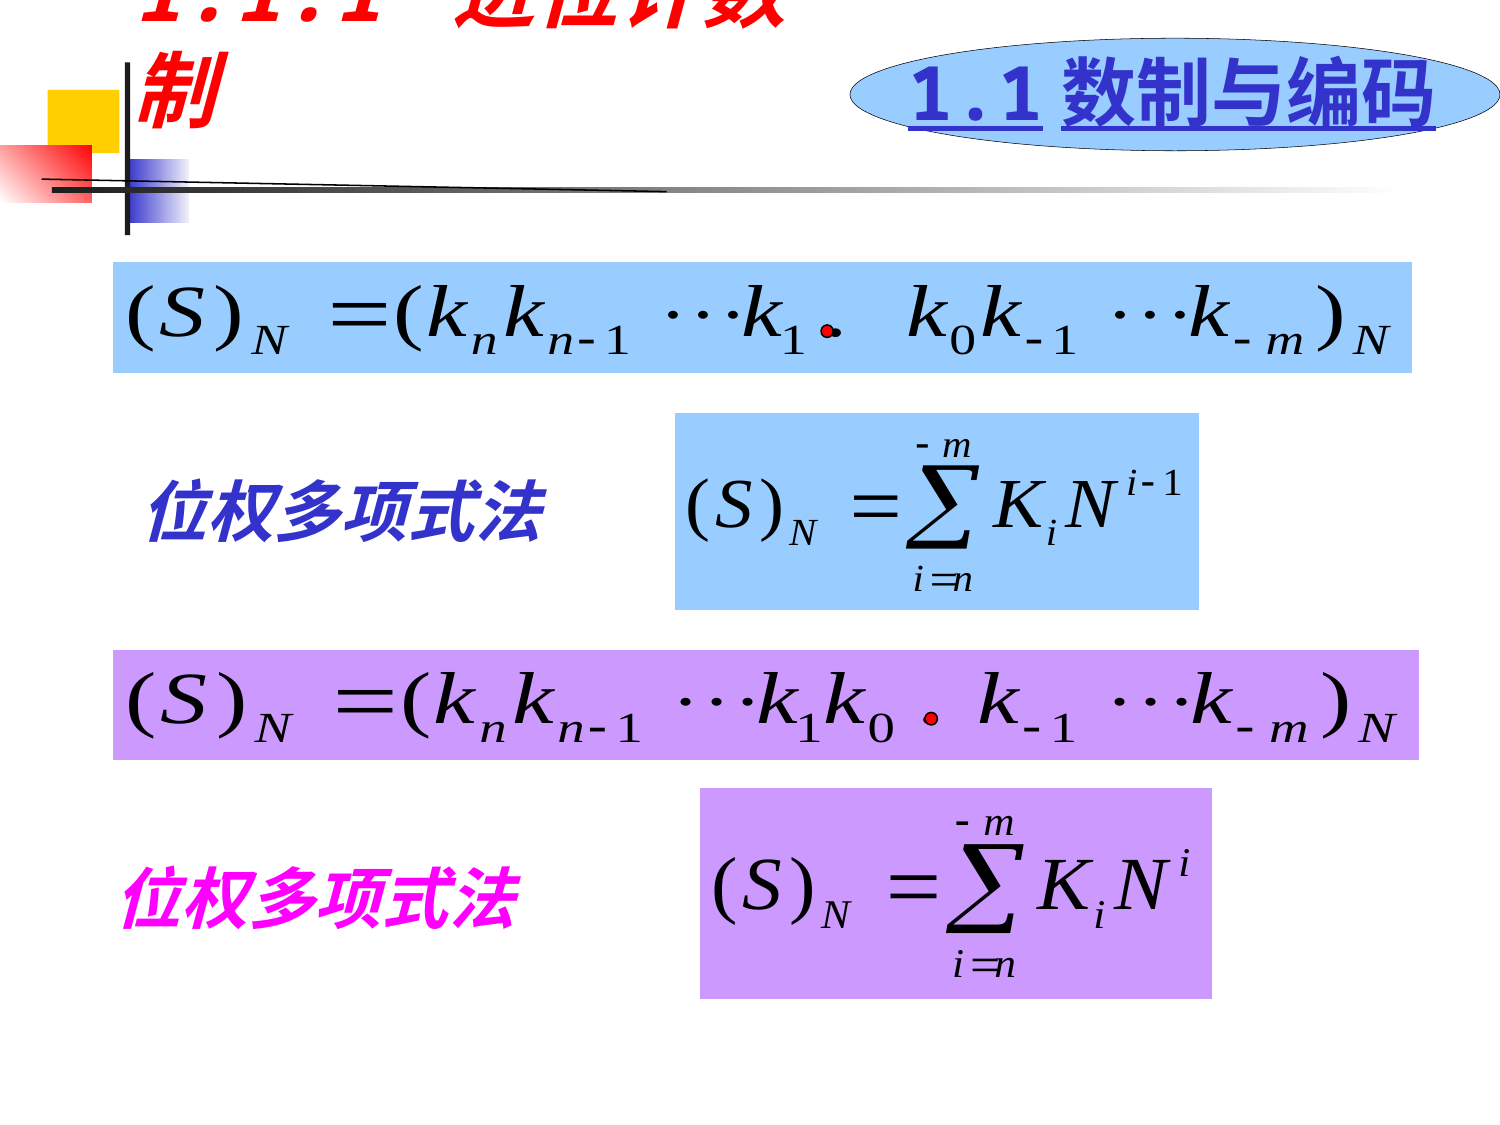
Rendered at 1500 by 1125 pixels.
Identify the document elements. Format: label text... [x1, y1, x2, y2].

title 1.1.1 进位计数制 [117, 0, 880, 146]
text_box 位权多项式法 [99, 849, 531, 945]
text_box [112, 262, 1413, 374]
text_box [699, 787, 1213, 999]
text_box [112, 649, 1420, 761]
text_box 位权多项式法 [125, 462, 556, 558]
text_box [849, 37, 1500, 151]
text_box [674, 412, 1200, 611]
